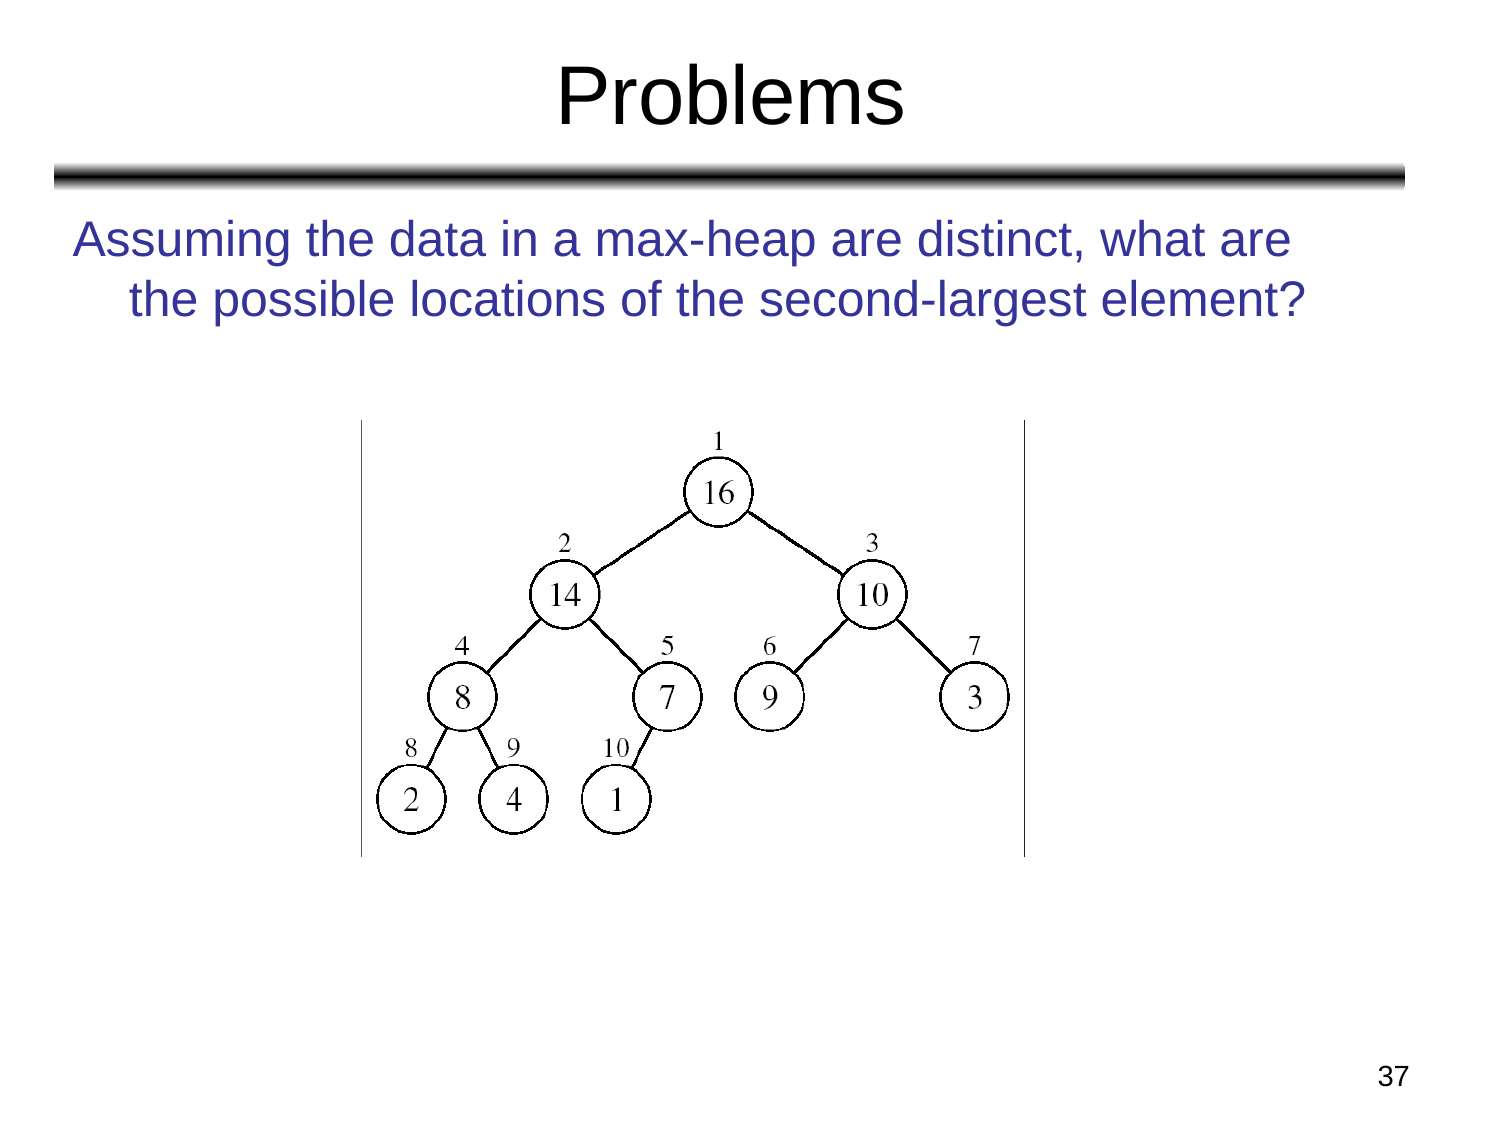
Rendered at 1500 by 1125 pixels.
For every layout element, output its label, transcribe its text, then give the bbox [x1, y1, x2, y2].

text_box ‹#› [1074, 1049, 1425, 1103]
title Problems [55, 16, 1406, 166]
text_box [361, 420, 1025, 858]
list Assuming the data in a max-heap are distinct, what are the possible locations of the second-largest element? [57, 199, 1374, 1032]
